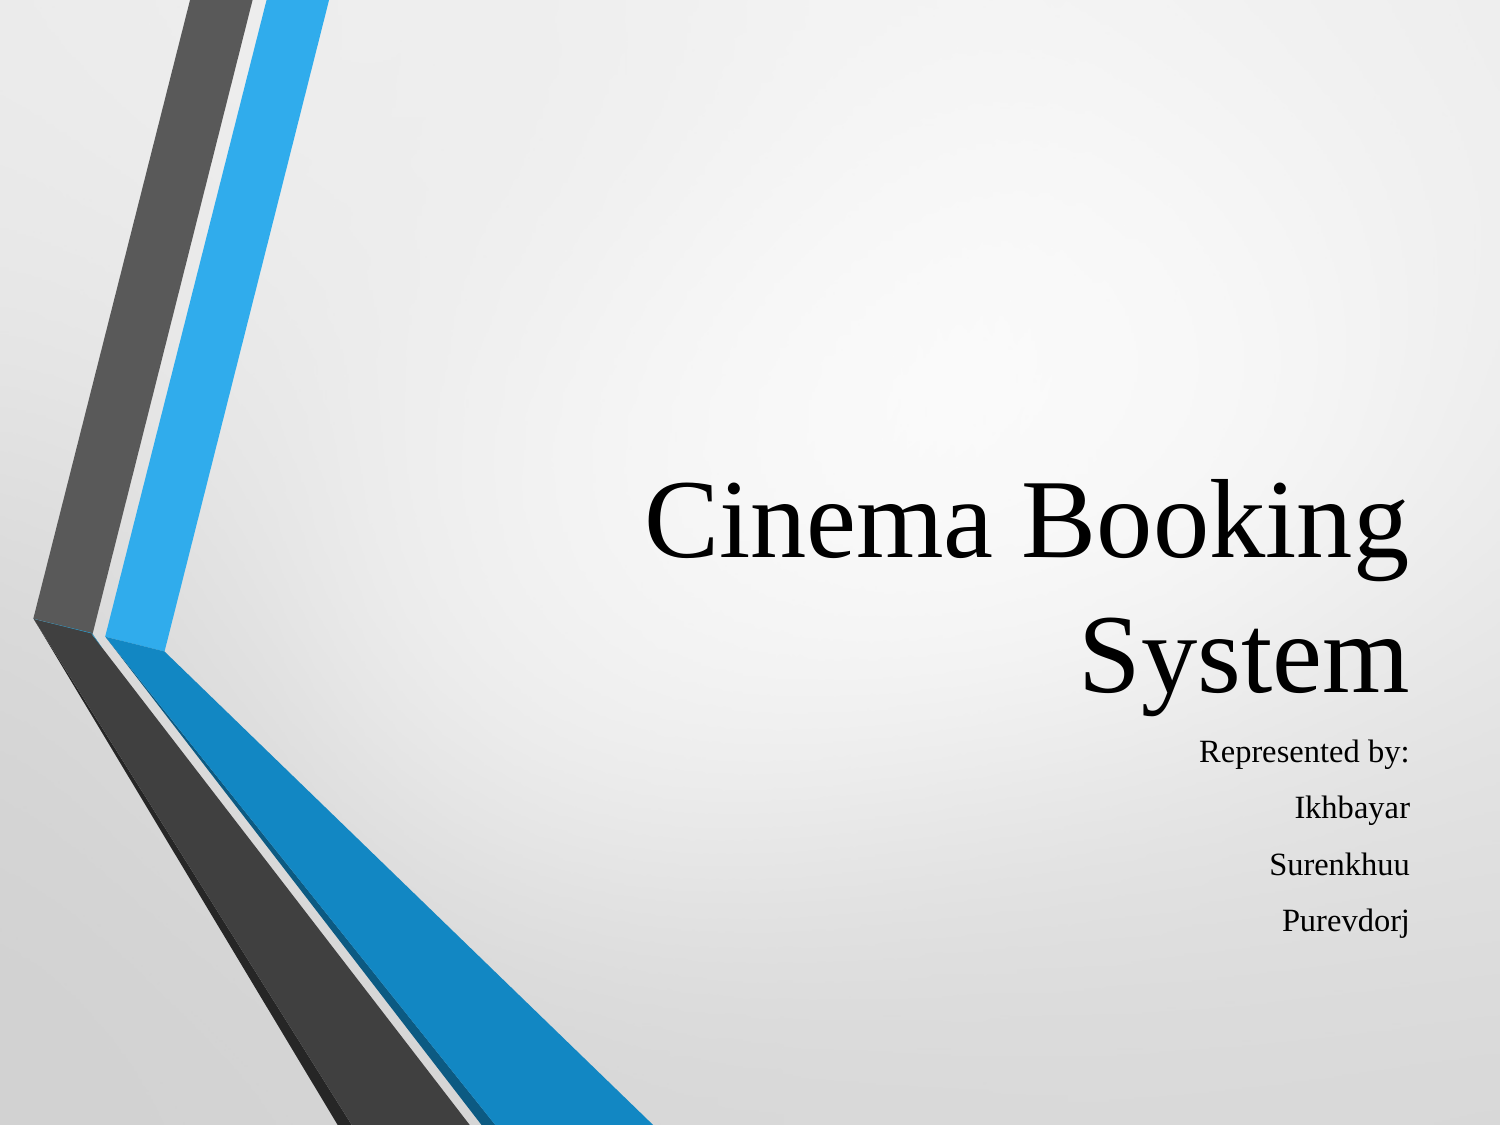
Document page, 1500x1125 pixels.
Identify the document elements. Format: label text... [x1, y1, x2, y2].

subtitle Represented by: Ikhbayar Surenkhuu Purevdorj [479, 722, 1425, 947]
title Cinema Booking System [285, 149, 1425, 723]
